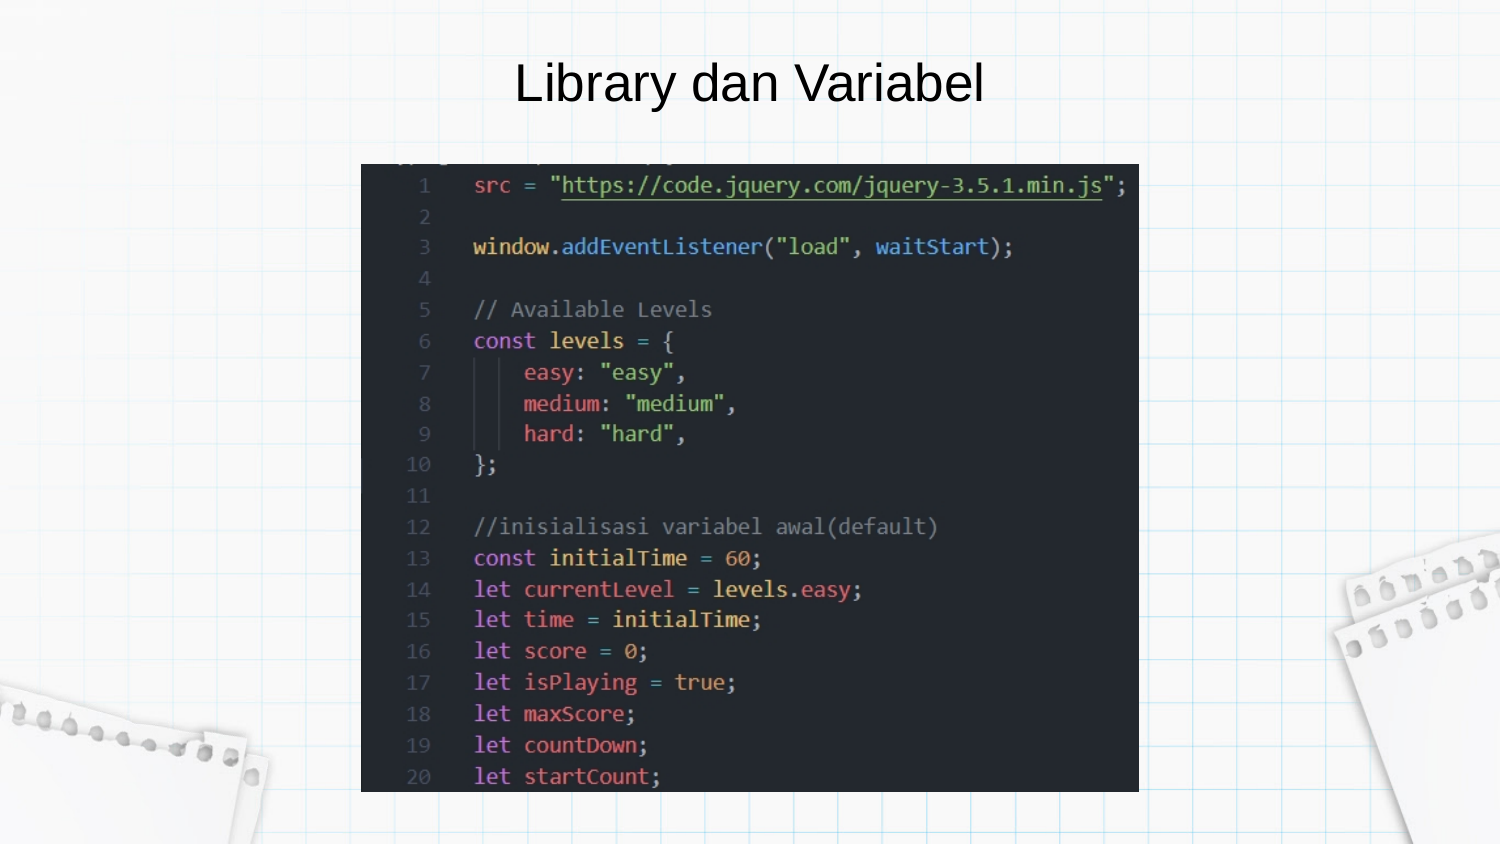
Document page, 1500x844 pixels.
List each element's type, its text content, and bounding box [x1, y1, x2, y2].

title Library dan Variabel [51, 33, 1449, 127]
picture [0, 0, 1500, 844]
